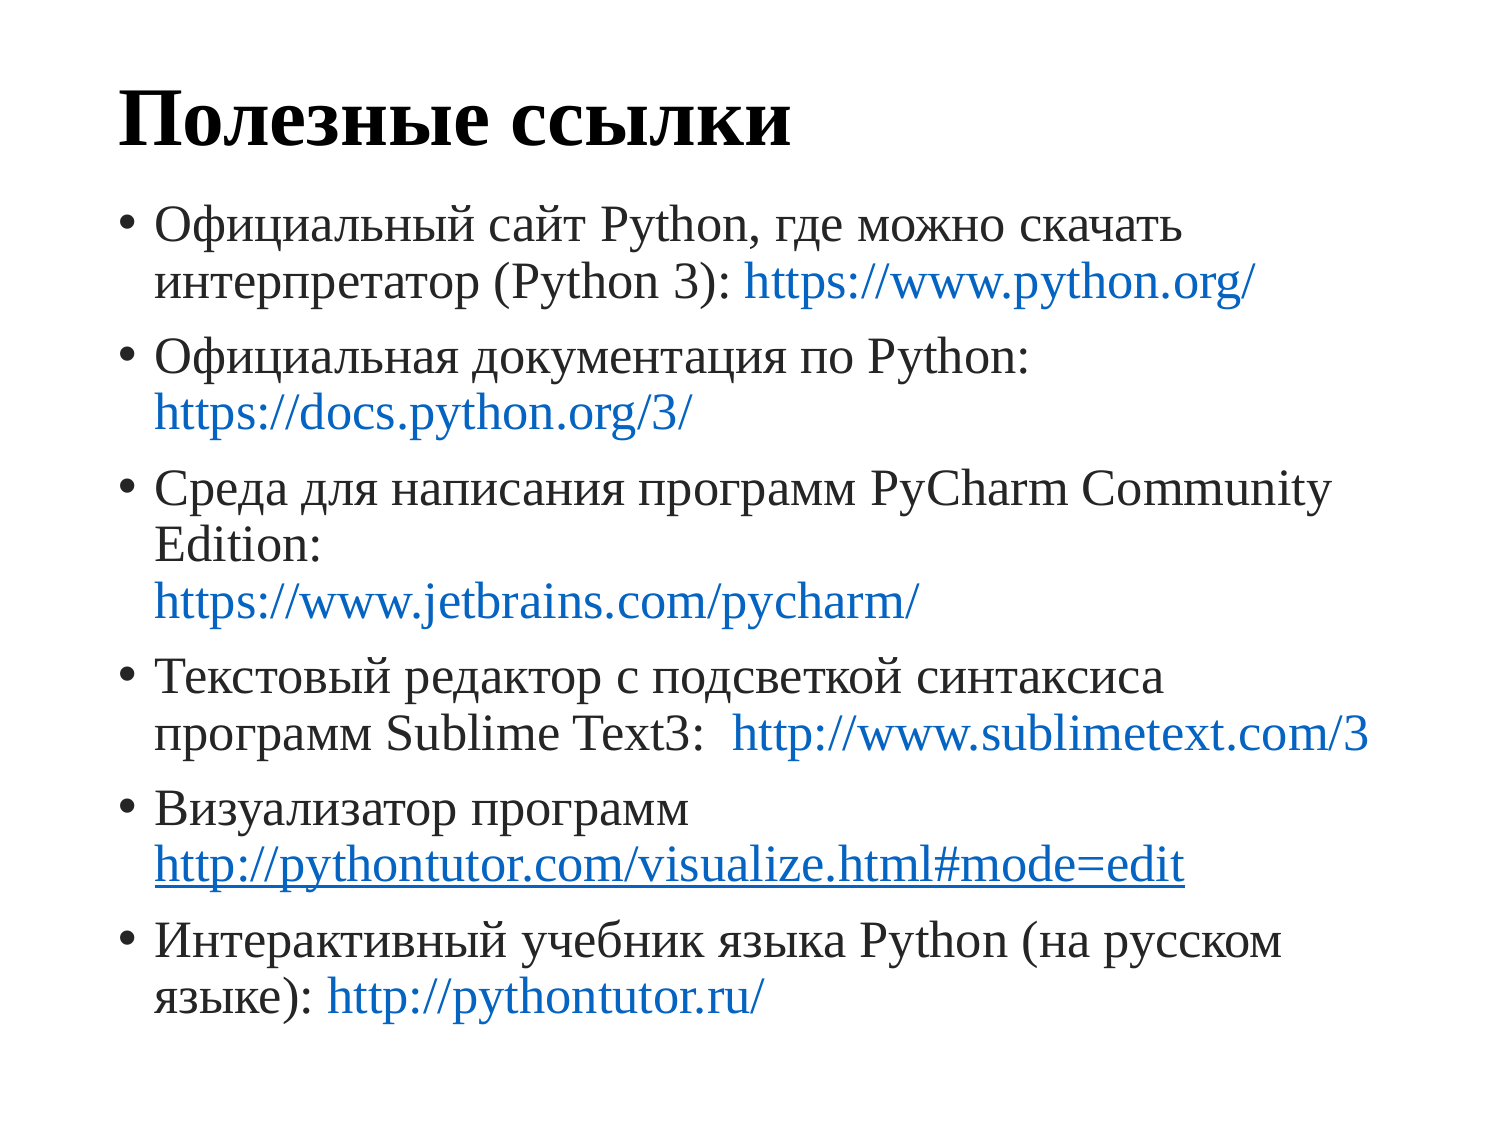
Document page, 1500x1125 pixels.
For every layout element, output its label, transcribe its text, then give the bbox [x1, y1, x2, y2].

list Официальный сайт Python, где можно скачать интерпретатор (Python 3): https://www.python.org/ Официальная документация по Python: https://docs.python.org/3/ Среда для написания программ PyCharm Community Edition: https://www.jetbrains.com/pycharm/ Текстовый редактор с подсветкой синтаксиса программ Sublime Text3: http://www.sublimetext.com/3 Визуализатор программ http://pythontutor.com/visualize.html#mode=edit Интерактивный учебник языка Python (на русском языке): http://pythontutor.ru/ [103, 189, 1397, 1066]
title Полезные ссылки [103, 59, 1397, 177]
